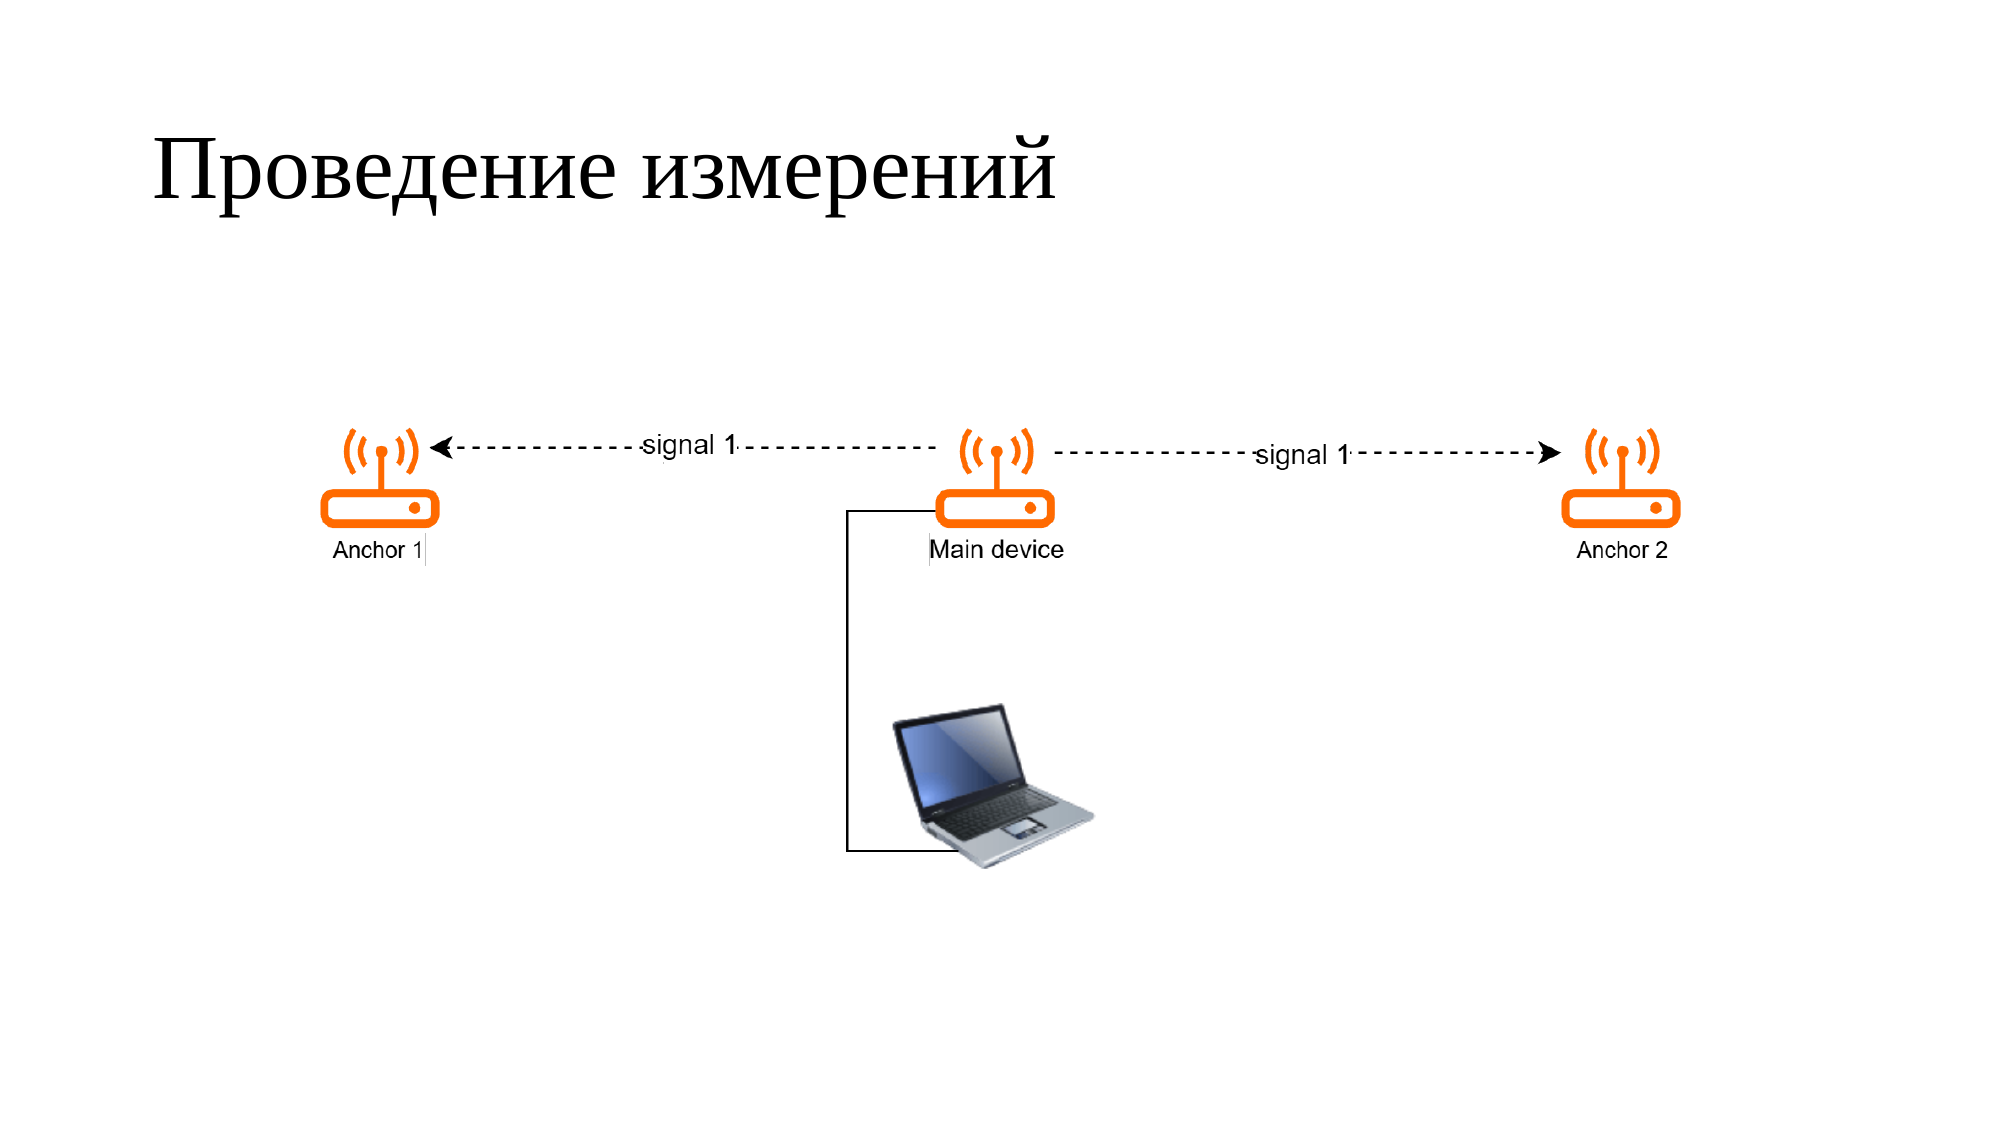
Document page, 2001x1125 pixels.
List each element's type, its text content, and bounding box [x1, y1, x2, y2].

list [192, 299, 1808, 1014]
title Проведение измерений [137, 59, 1863, 278]
